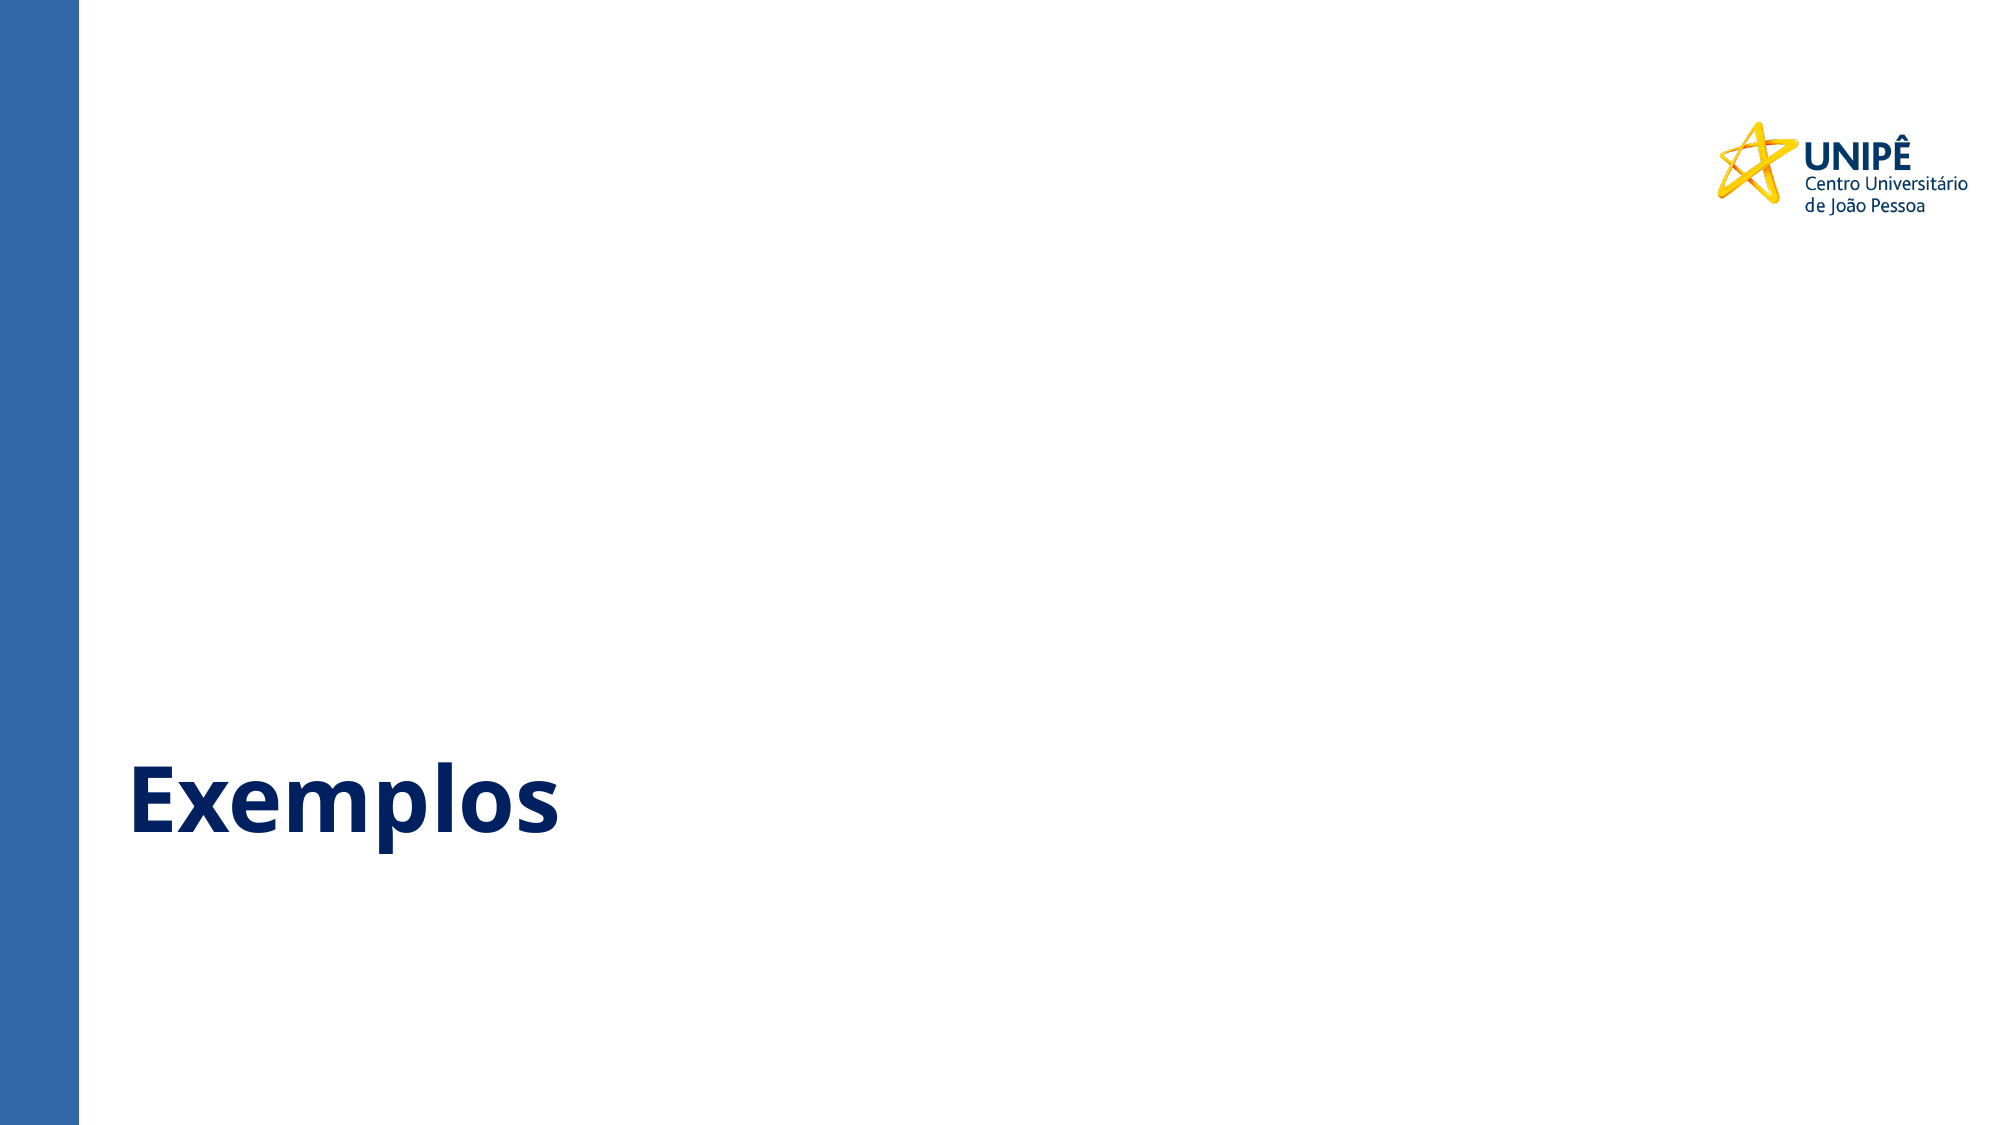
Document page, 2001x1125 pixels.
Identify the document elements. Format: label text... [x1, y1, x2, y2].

picture [1717, 121, 1968, 216]
text_box Exemplos [111, 682, 1316, 924]
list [0, 0, 79, 1125]
